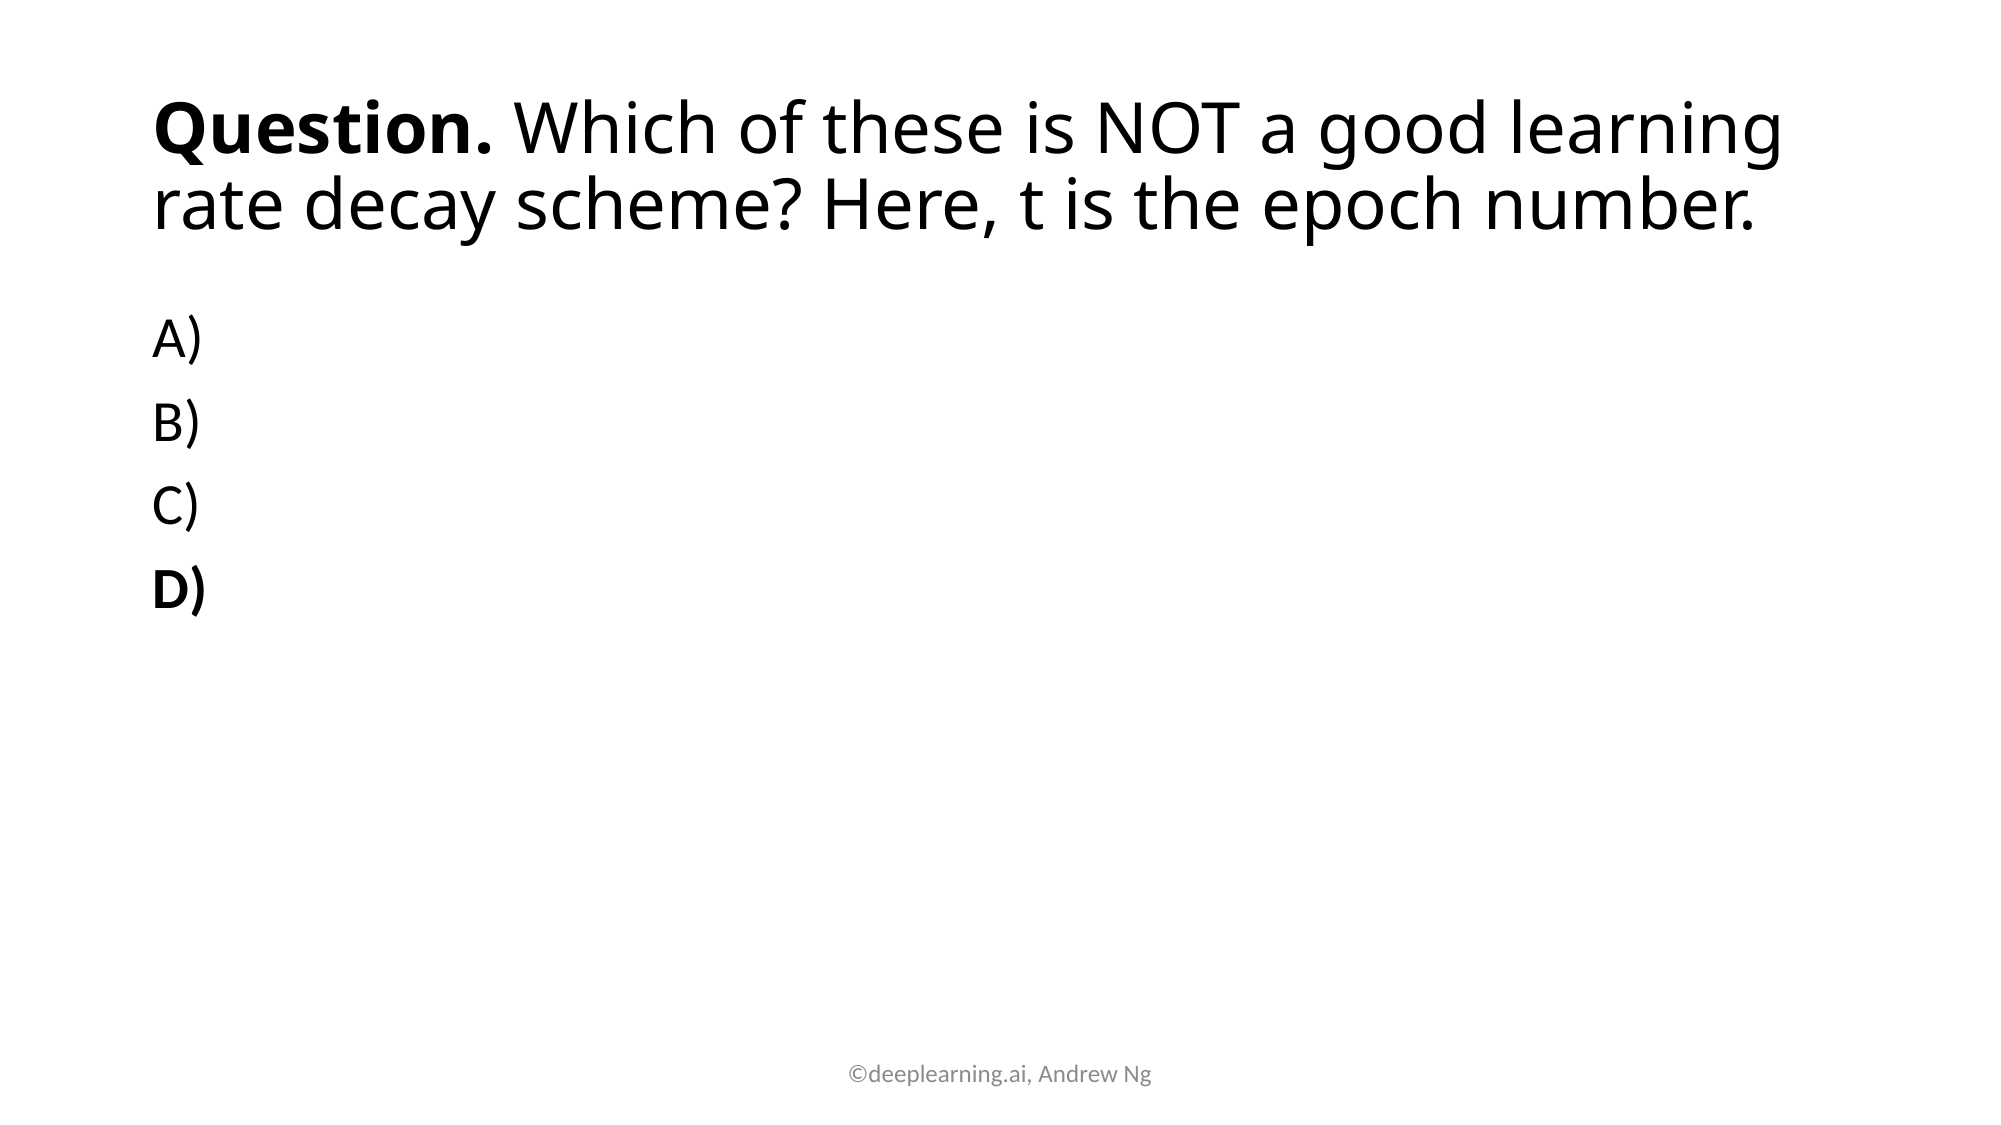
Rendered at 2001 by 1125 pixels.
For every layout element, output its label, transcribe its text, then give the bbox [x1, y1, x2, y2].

footer ©deeplearning.ai, Andrew Ng [662, 1042, 1338, 1103]
title Question. Which of these is NOT a good learning rate decay scheme? Here, t is the epoch number. [137, 59, 1863, 278]
